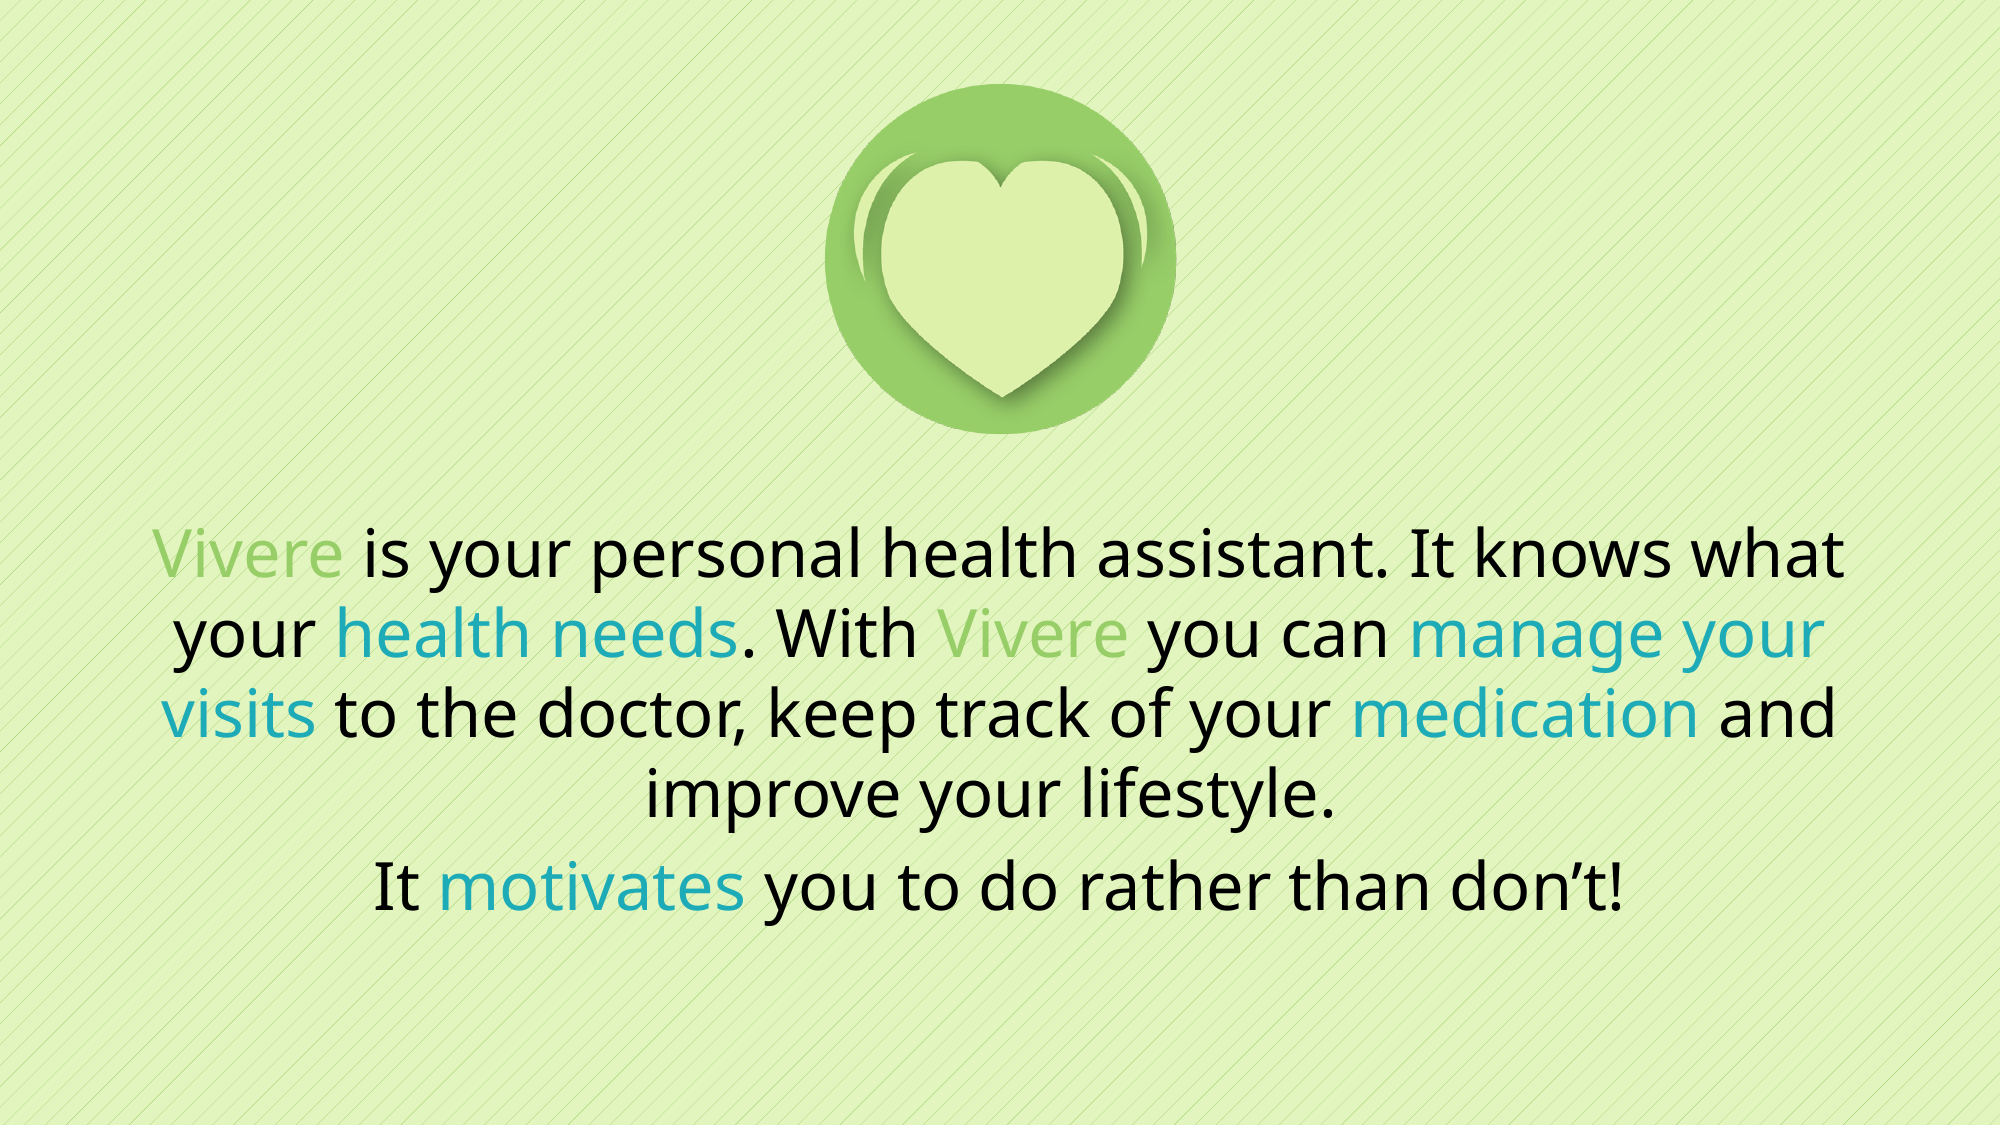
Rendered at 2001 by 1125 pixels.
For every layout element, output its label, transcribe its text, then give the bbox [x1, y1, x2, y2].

list Vivere is your personal health assistant. It knows what your health needs. With Vivere you can manage your visits to the doctor, keep track of your medication and improve your lifestyle. It motivates you to do rather than don’t! [99, 503, 1900, 1005]
picture [819, 77, 1181, 440]
